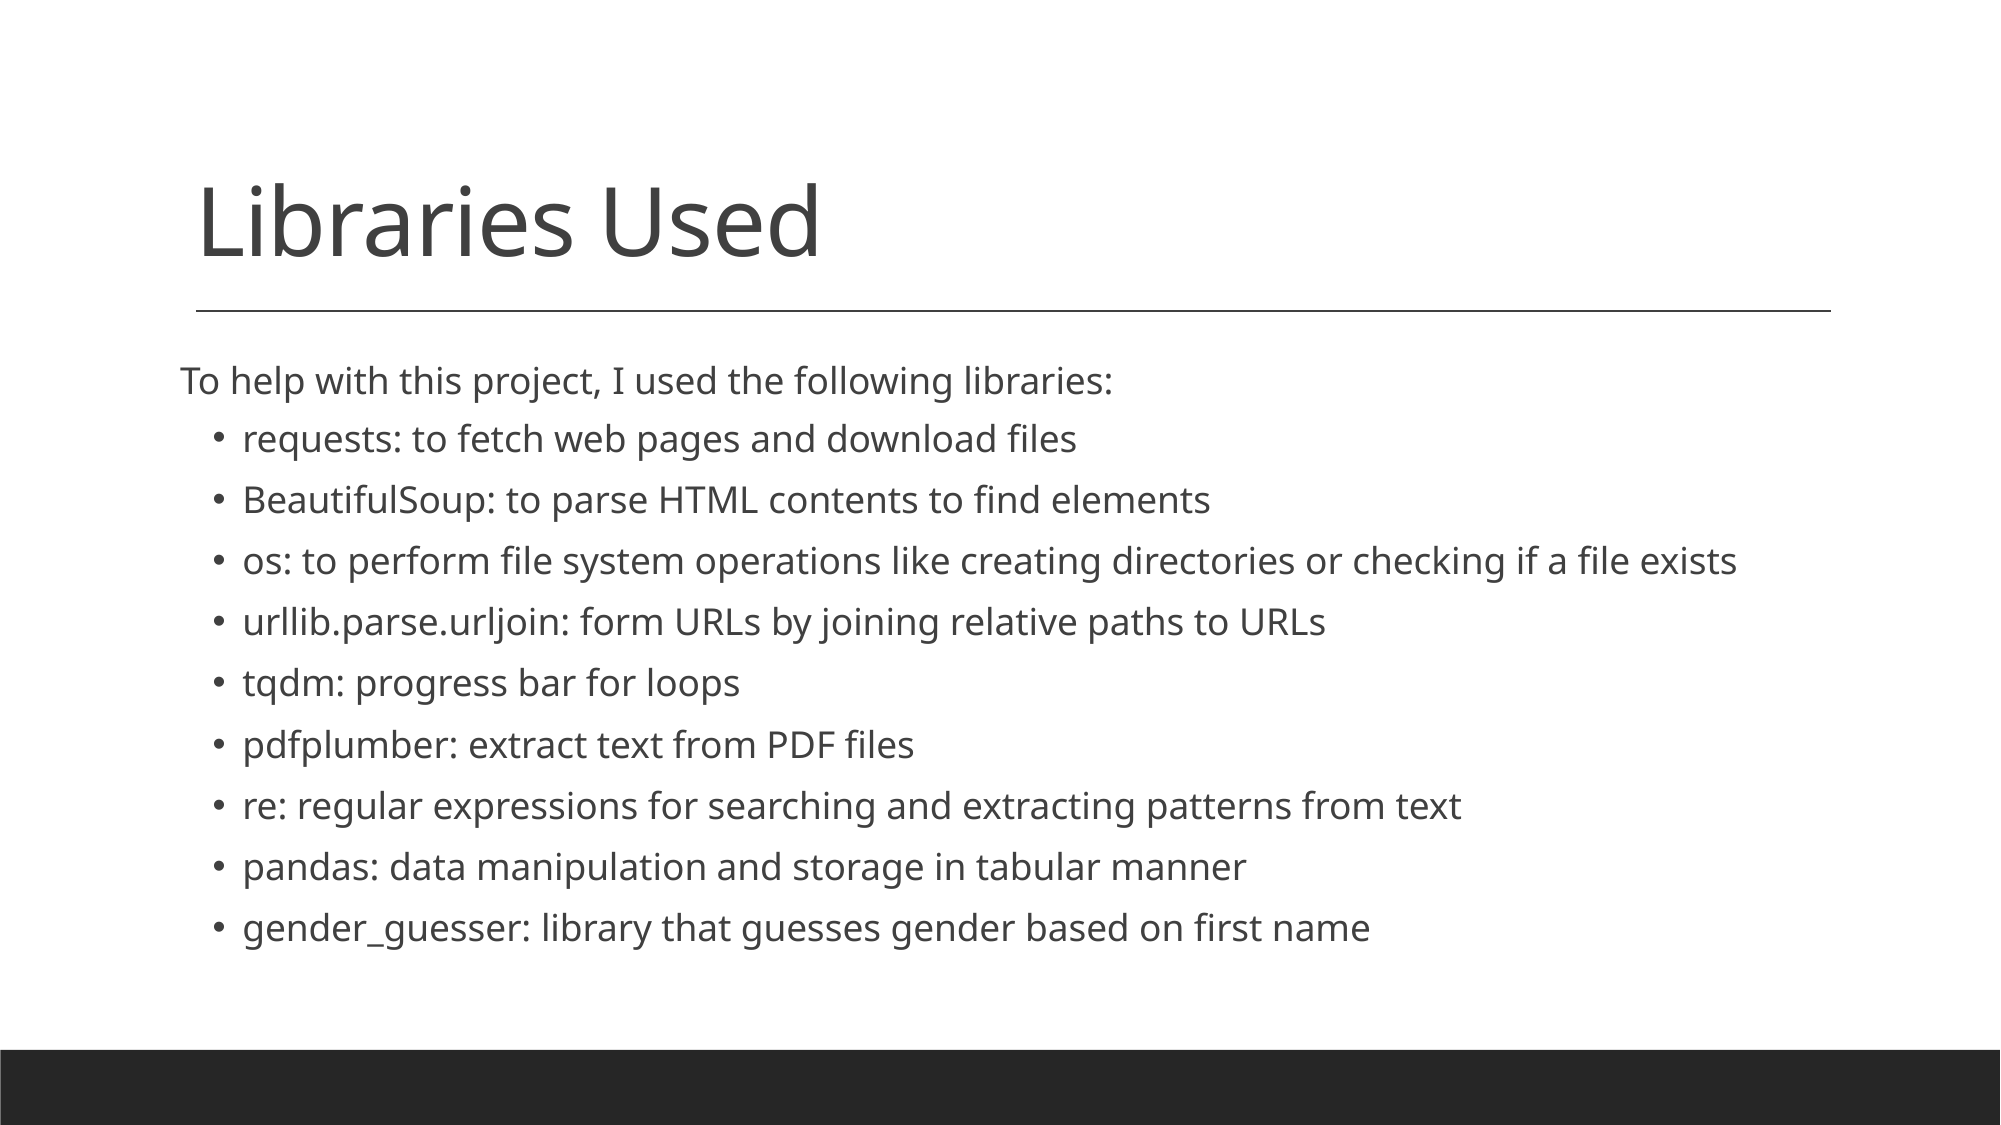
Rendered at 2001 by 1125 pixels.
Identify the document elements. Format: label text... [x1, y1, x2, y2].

list To help with this project, I used the following libraries: requests: to fetch web pages and download files BeautifulSoup: to parse HTML contents to find elements os: to perform file system operations like creating directories or checking if a file exists urllib.parse.urljoin: form URLs by joining relative paths to URLs tqdm: progress bar for loops pdfplumber: extract text from PDF files re: regular expressions for searching and extracting patterns from text pandas: data manipulation and storage in tabular manner gender_guesser: library that guesses gender based on first name [180, 345, 1830, 963]
title Libraries Used [180, 47, 1830, 285]
